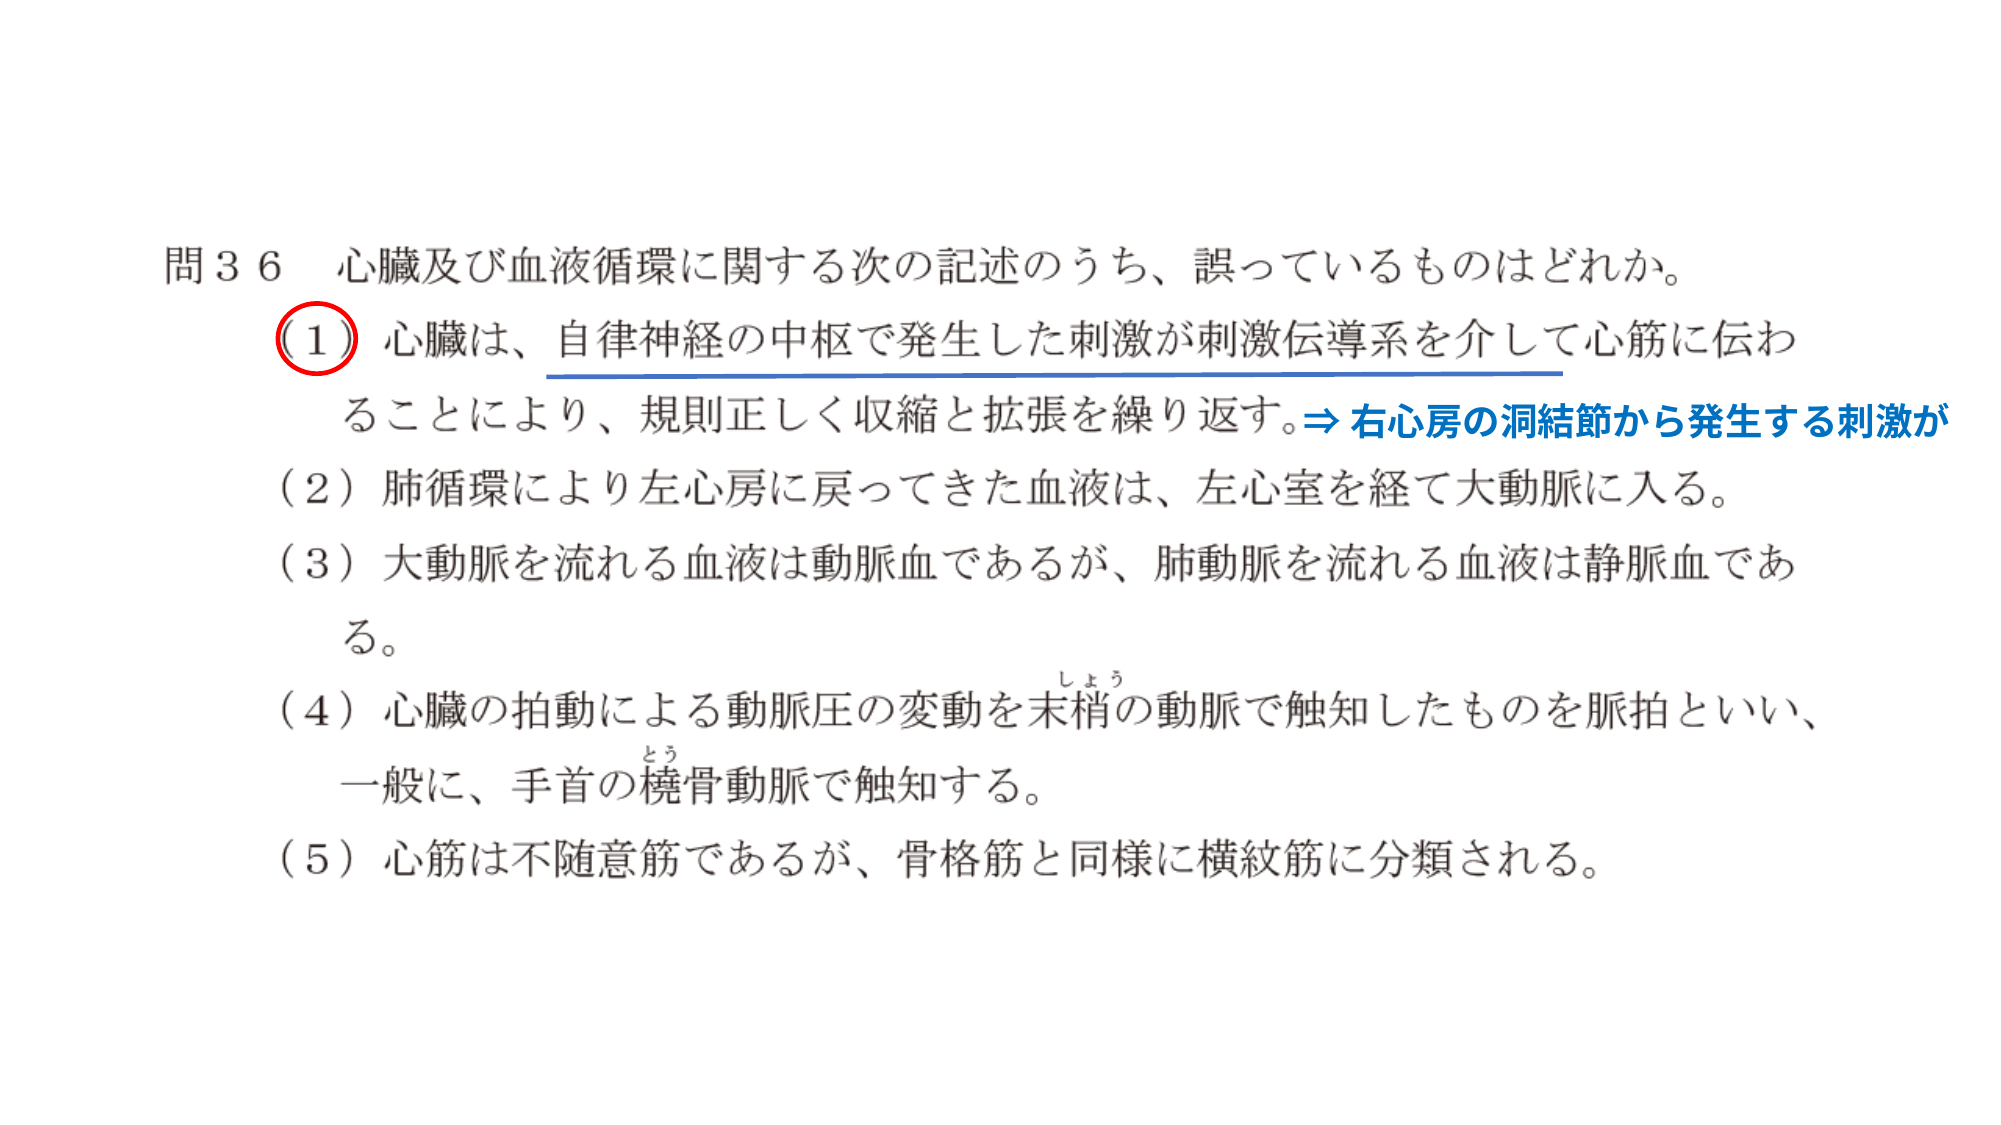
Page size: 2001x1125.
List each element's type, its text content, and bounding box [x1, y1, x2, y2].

text_box ⇒右心房の洞結節から発生する刺激が [1852, 390, 1980, 451]
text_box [546, 373, 1563, 377]
picture [148, 228, 1852, 897]
